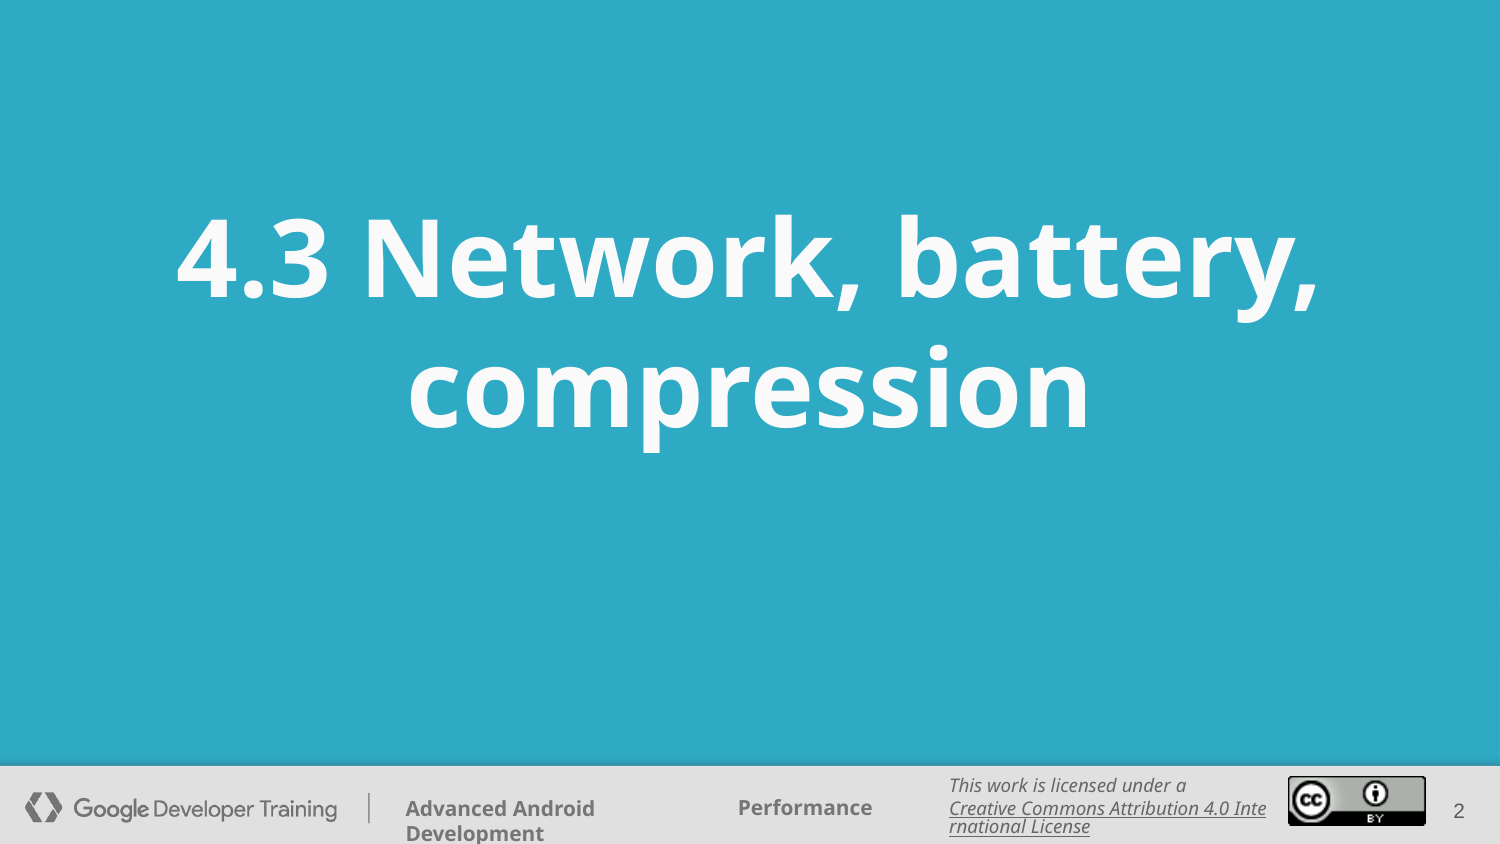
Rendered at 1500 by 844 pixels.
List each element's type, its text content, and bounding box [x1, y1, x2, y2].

title 4.3 Network, battery, compression [51, 127, 1449, 465]
picture [0, 0, 1500, 844]
slide_number ‹#› [1389, 777, 1480, 842]
